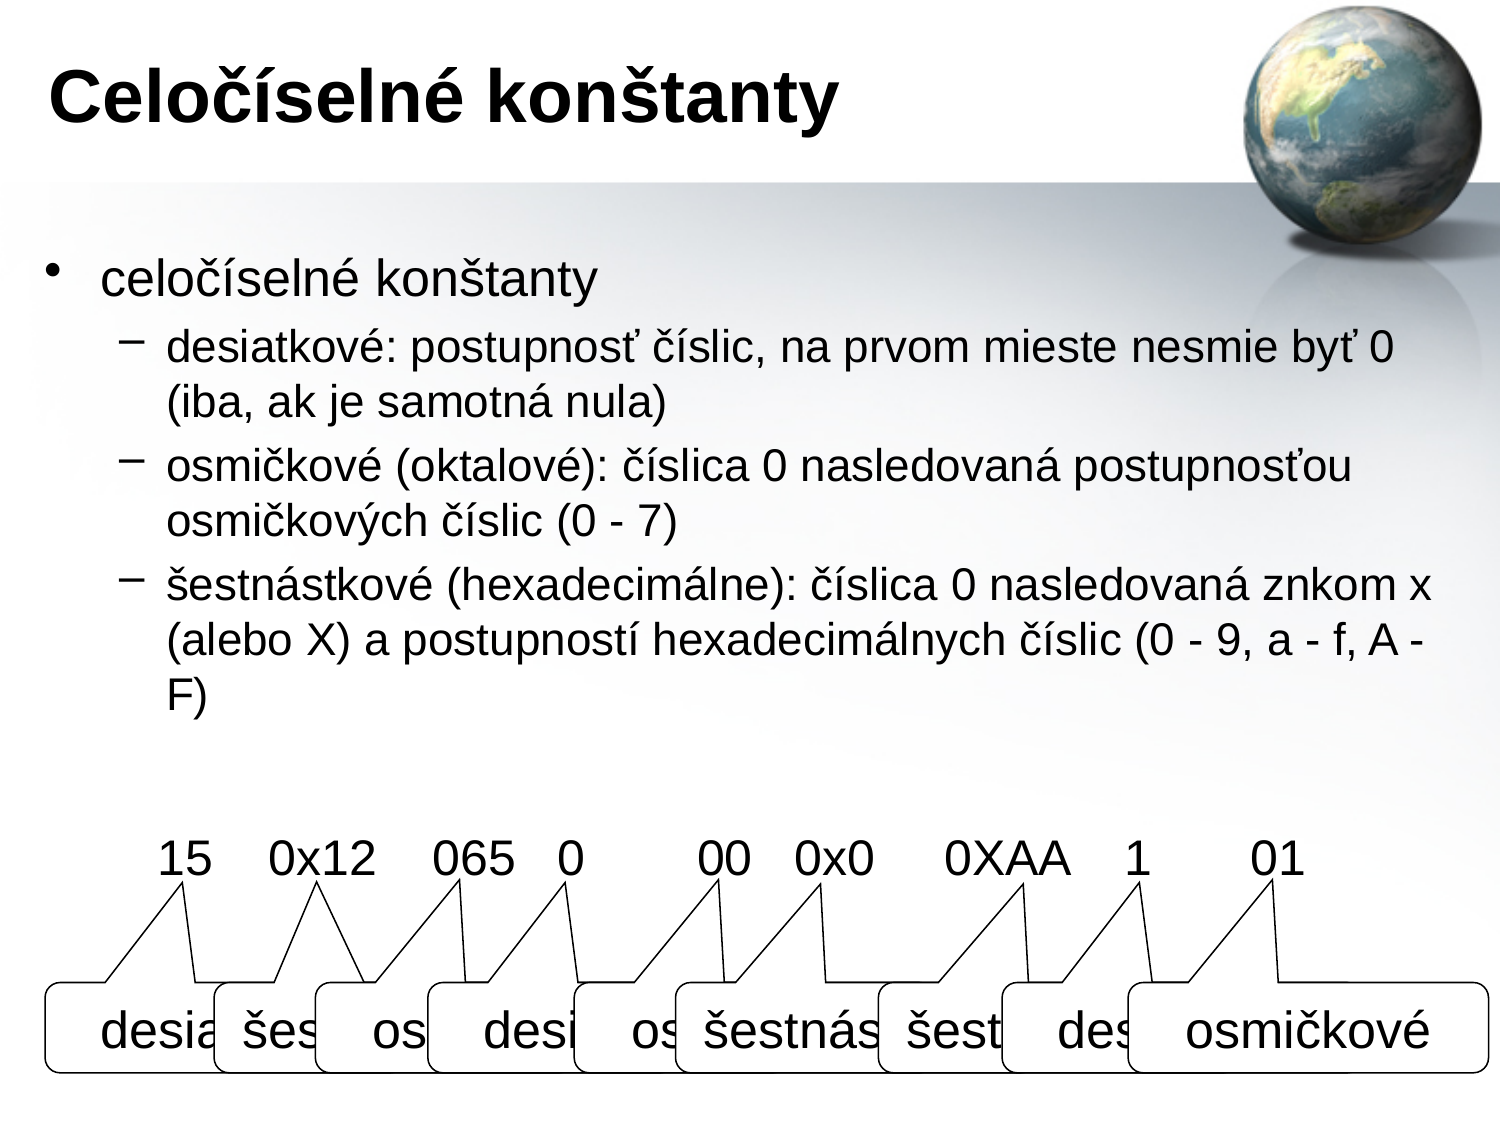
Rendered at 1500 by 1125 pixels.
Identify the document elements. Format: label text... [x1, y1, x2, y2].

text_box desiatkové [1002, 882, 1153, 1073]
text_box osmičkové [315, 879, 466, 1073]
text_box šestnástkové [214, 881, 364, 1073]
text_box desiatkové [427, 882, 585, 1073]
text_box osmičkové [574, 879, 725, 1073]
picture [0, 0, 1500, 1125]
text_box šestnástkové [675, 883, 889, 1073]
text_box šestnástkové [878, 883, 1029, 1073]
title Celočíselné konštanty [33, 22, 1239, 162]
text_box desiatkové [45, 882, 225, 1073]
list celočíselné konštanty desiatkové: postupnosť číslic, na prvom mieste nesmie byť 0 (iba, ak je samotná nula) osmičkové (oktalové): číslica 0 nasledovaná postupnosťou osmičkových číslic (0 - 7) šestnástkové (hexadecimálne): číslica 0 nasledovaná znkom x (alebo X) a postupností hexadecimálnych číslic (0 - 9, a - f, A - F) [29, 237, 1471, 768]
text_box 15 0x12 065 0 00 0x0 0XAA 1 01 [144, 818, 1489, 893]
text_box osmičkové [1128, 879, 1489, 1073]
